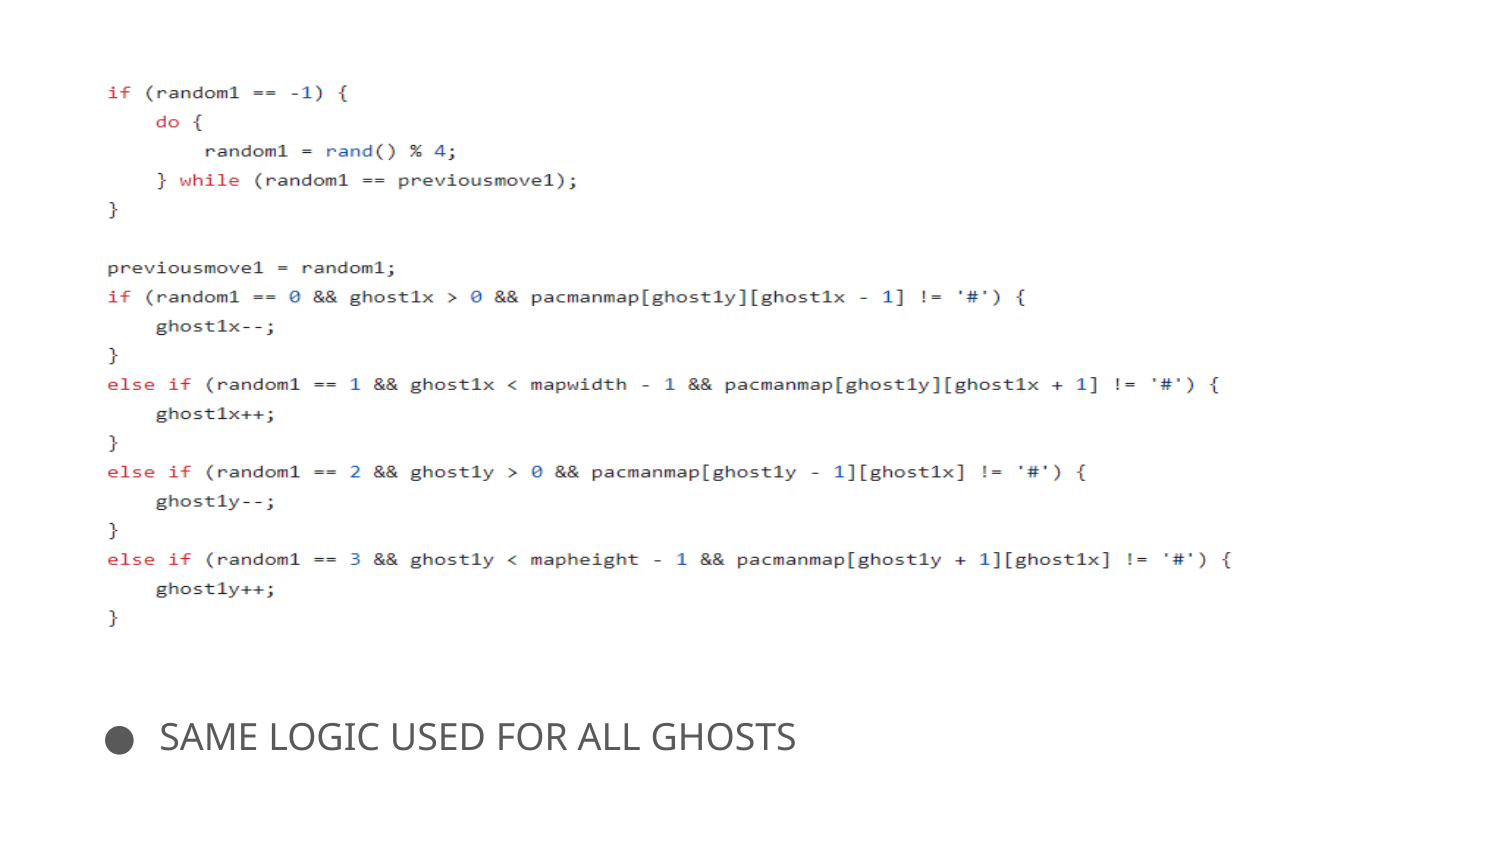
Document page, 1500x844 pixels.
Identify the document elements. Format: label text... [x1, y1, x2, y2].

picture [49, 68, 1500, 650]
text_box SAME LOGIC USED FOR ALL GHOSTS [69, 698, 1279, 803]
